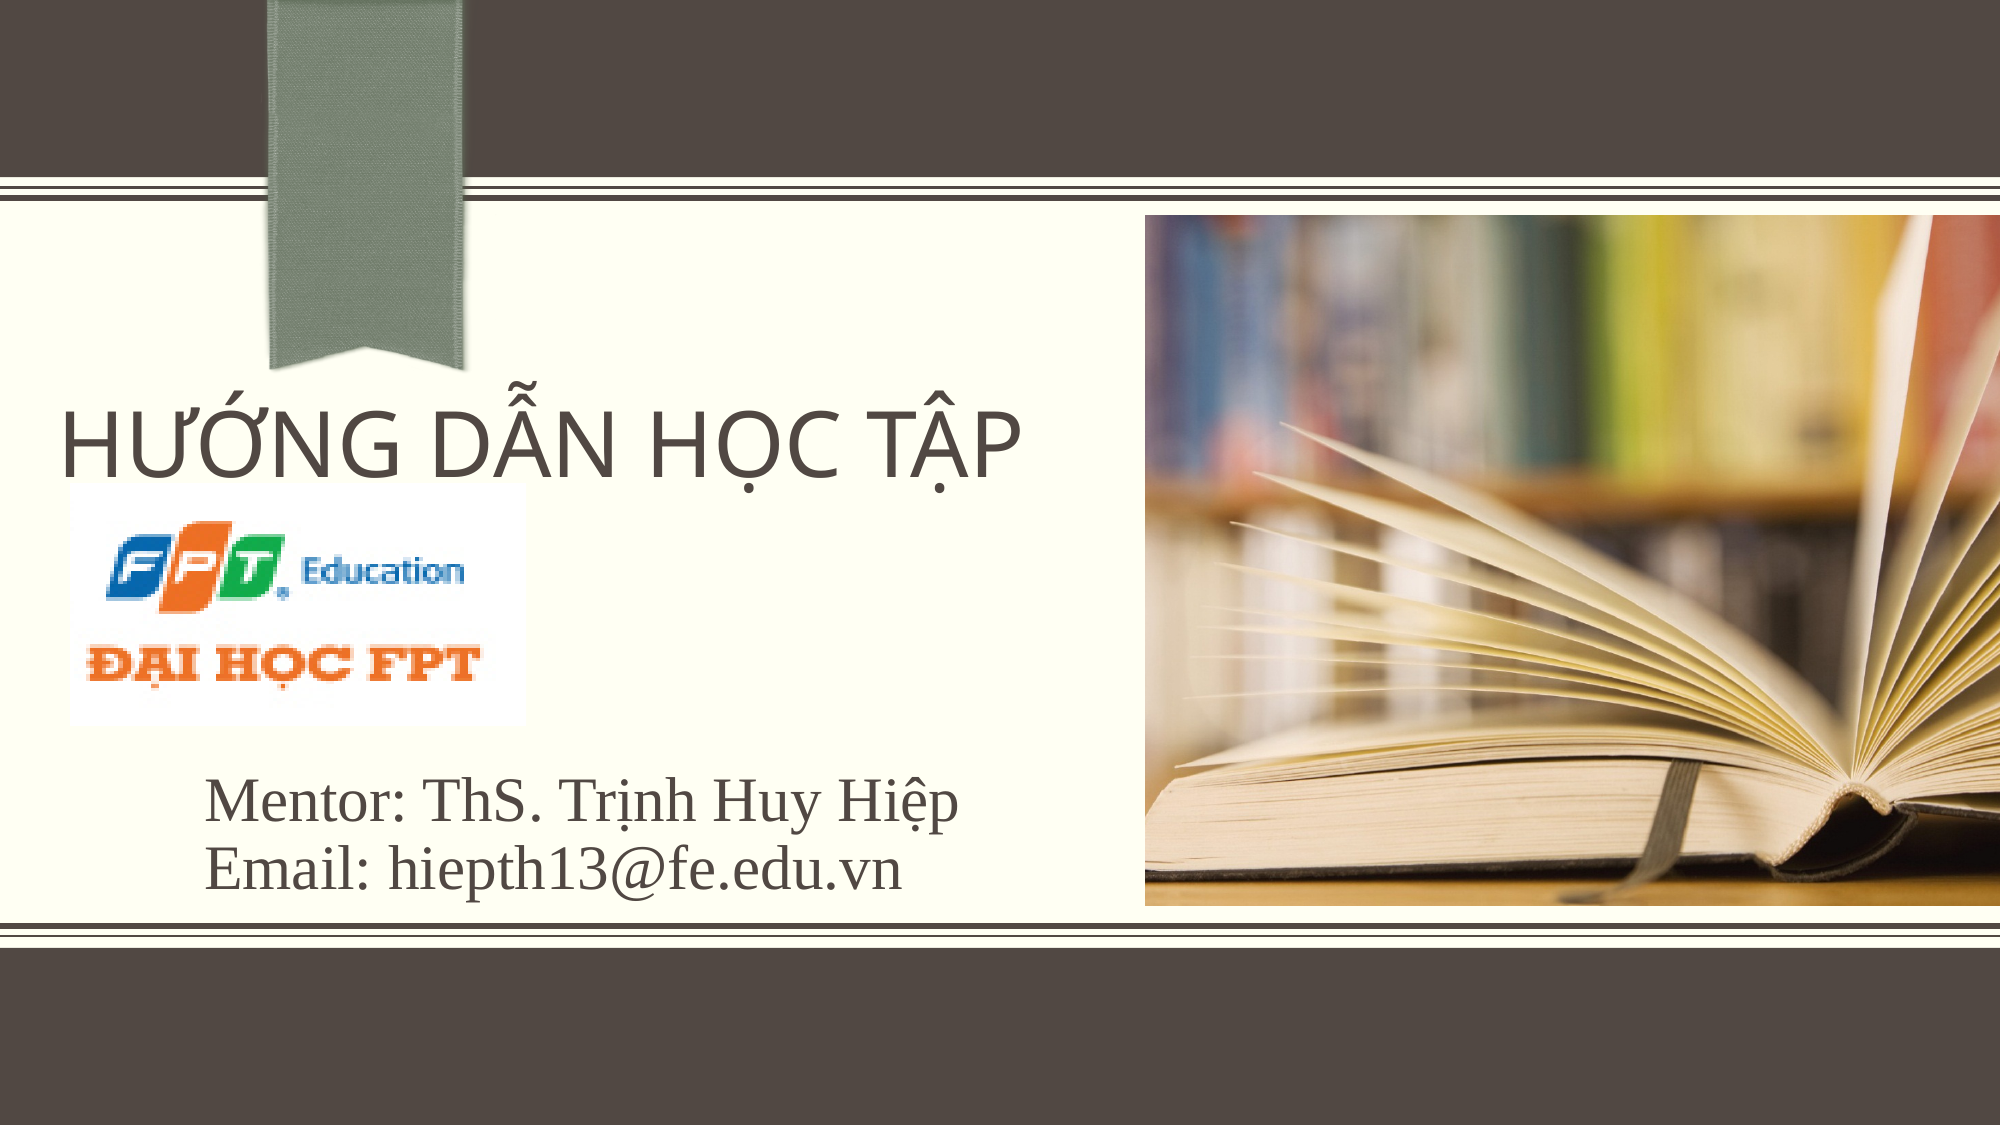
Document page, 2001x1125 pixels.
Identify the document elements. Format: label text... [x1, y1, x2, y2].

picture [1145, 214, 2000, 906]
subtitle Mentor: ThS. Trịnh Huy Hiệp Email: hiepth13@fe.edu.vn [204, 759, 1017, 959]
picture [70, 482, 527, 726]
title HƯỚNG DẪN HỌC TẬP [57, 320, 1122, 685]
